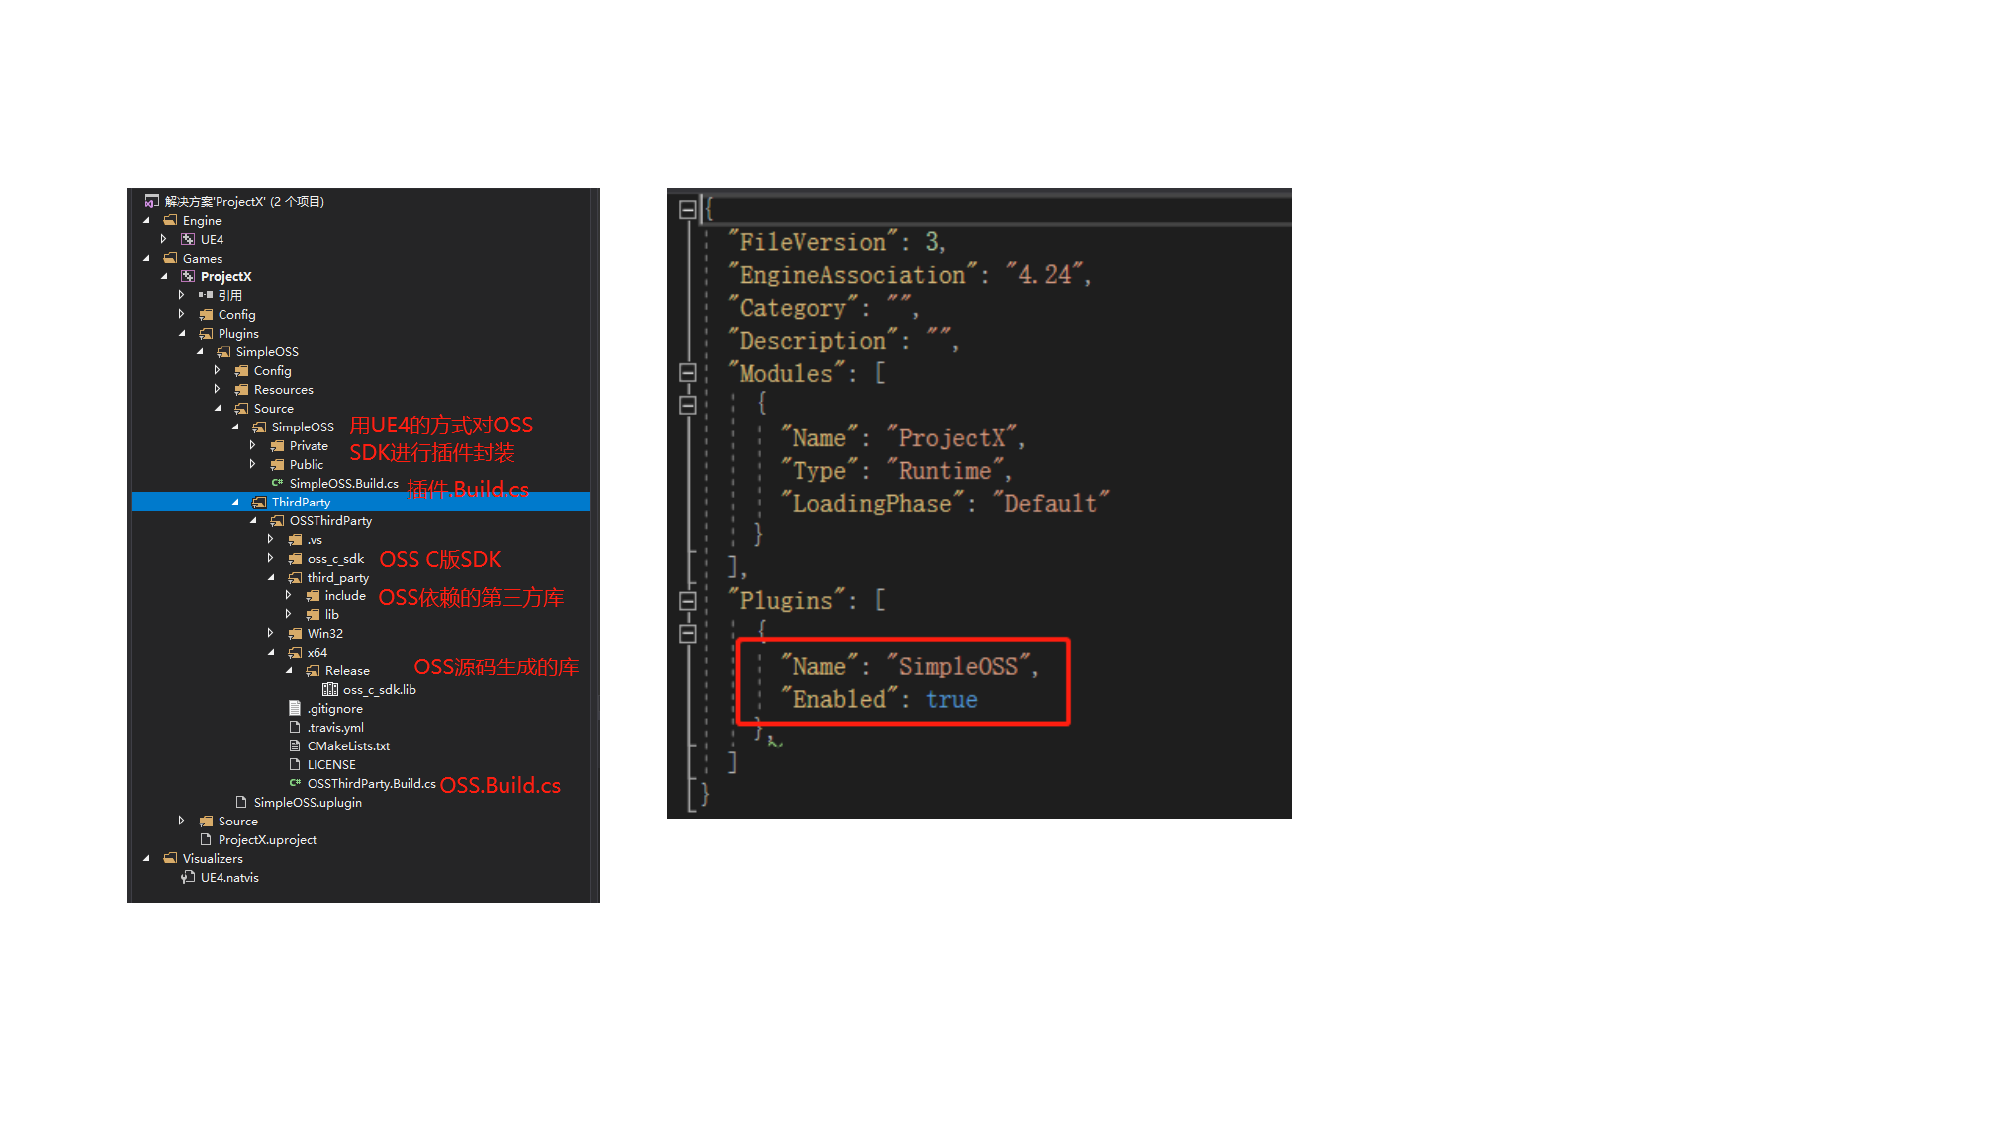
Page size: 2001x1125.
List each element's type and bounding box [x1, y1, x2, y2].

picture [667, 188, 1292, 819]
list [127, 188, 600, 903]
